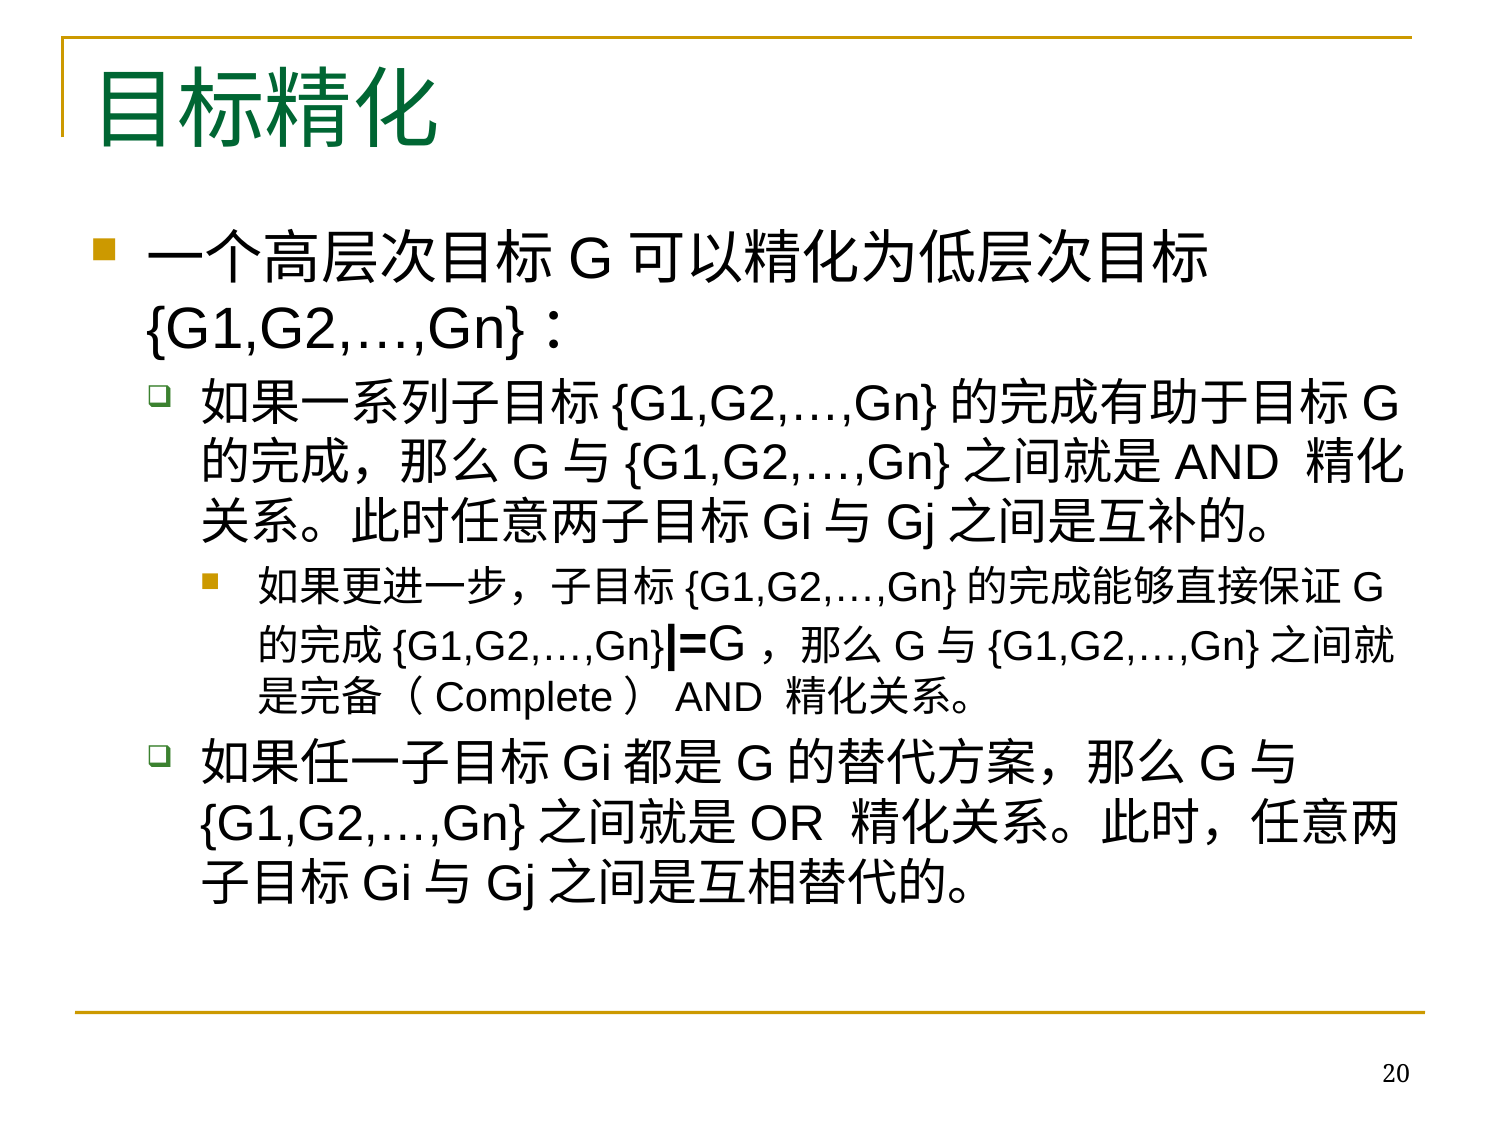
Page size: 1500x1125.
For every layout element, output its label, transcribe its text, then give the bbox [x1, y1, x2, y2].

list 一个高层次目标G可以精化为低层次目标{G1,G2,…,Gn}： 如果一系列子目标{G1,G2,…,Gn}的完成有助于目标G的完成，那么G与{G1,G2,…,Gn}之间就是AND 精化关系。此时任意两子目标Gi与Gj之间是互补的。 如果更进一步，子目标{G1,G2,…,Gn}的完成能够直接保证G的完成{G1,G2,…,Gn}|=G，那么G与{G1,G2,…,Gn}之间就是完备（Complete）AND 精化关系。 如果任一子目标Gi都是G的替代方案，那么G与{G1,G2,…,Gn}之间就是OR 精化关系。此时，任意两子目标Gi与Gj之间是互相替代的。 [75, 212, 1425, 956]
slide_number 20 [1074, 1023, 1426, 1100]
title 目标精化 [75, 45, 1425, 212]
